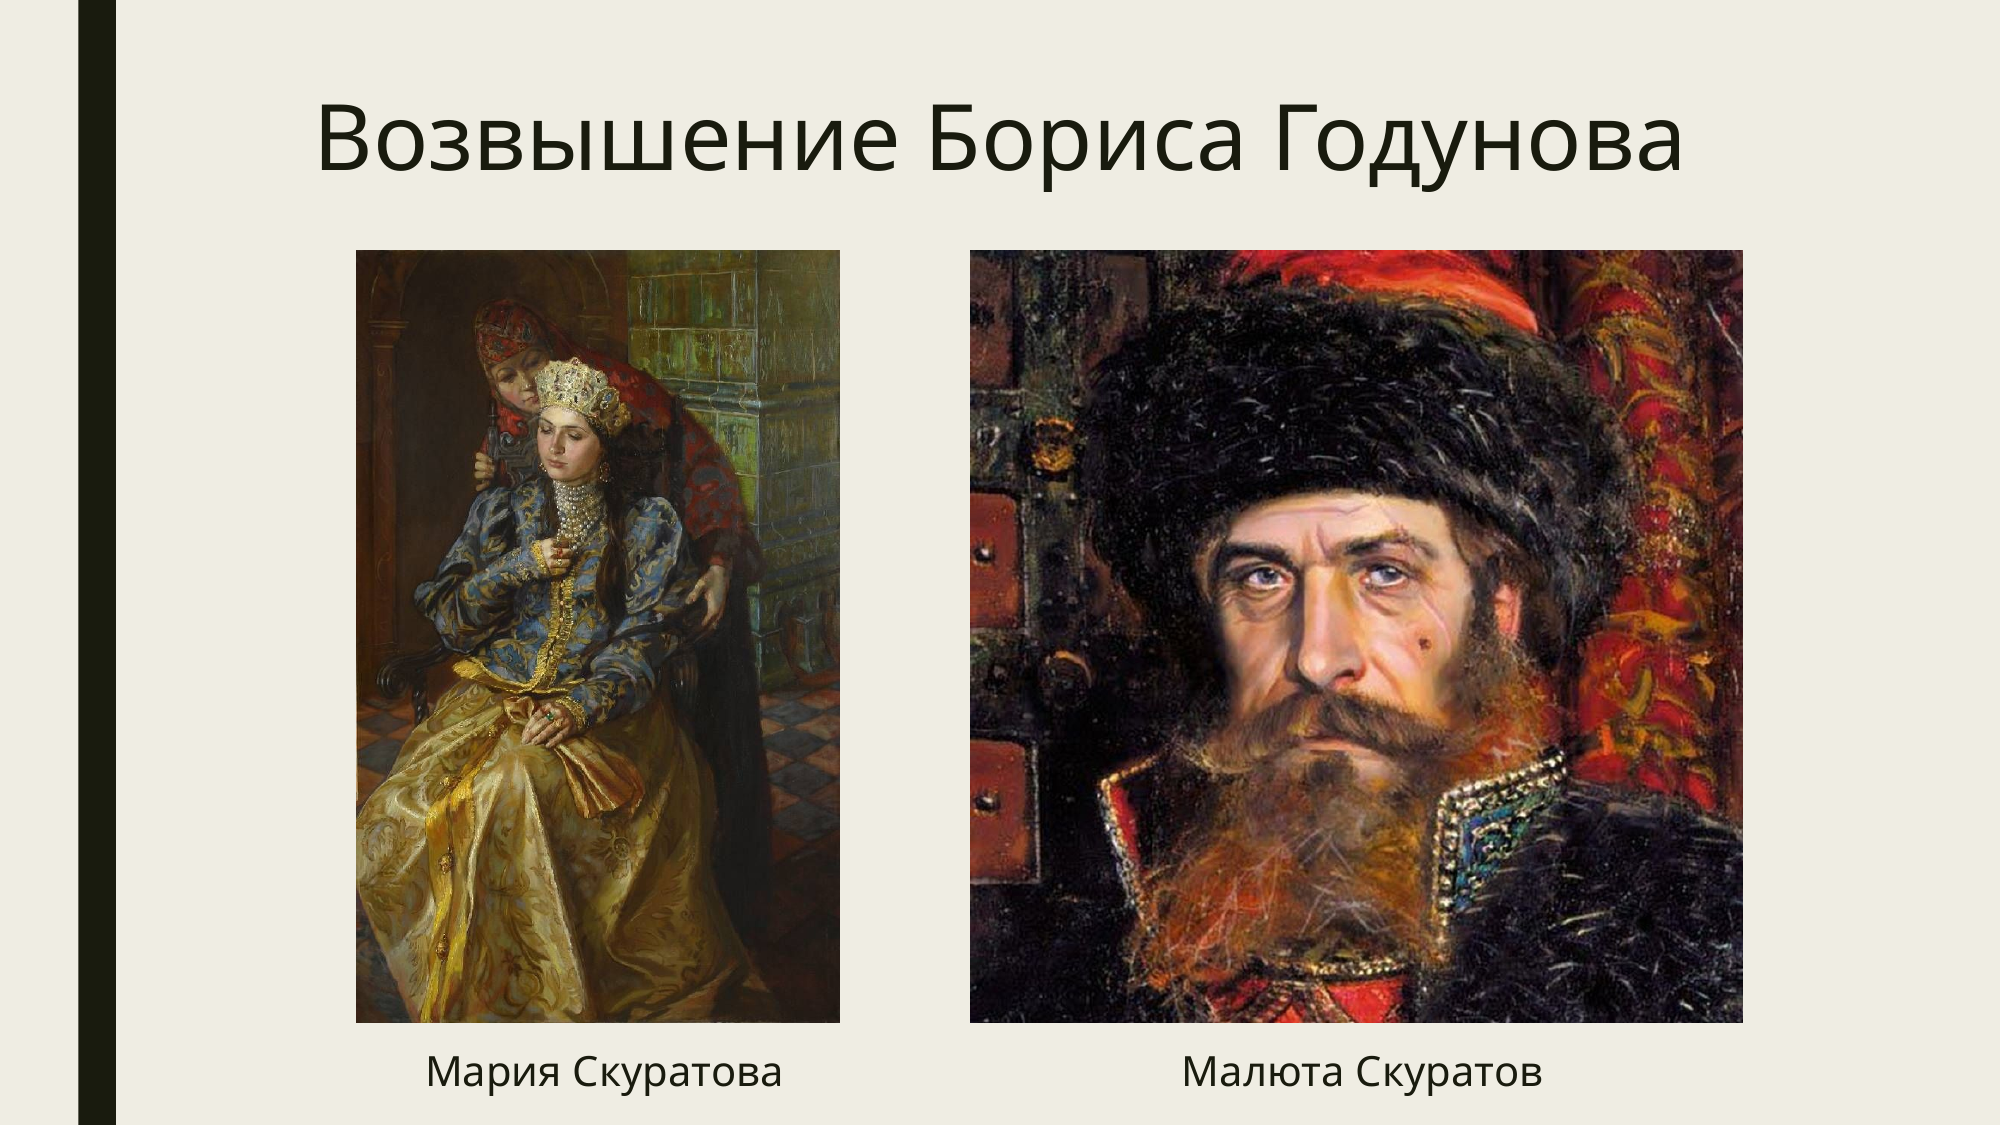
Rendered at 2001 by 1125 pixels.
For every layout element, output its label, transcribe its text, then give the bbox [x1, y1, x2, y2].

list Мария Скуратова Малюта Скуратов [356, 1041, 1932, 1125]
title Возвышение Бориса Годунова [225, 85, 1800, 329]
picture [970, 250, 1743, 1023]
picture [356, 250, 840, 1023]
